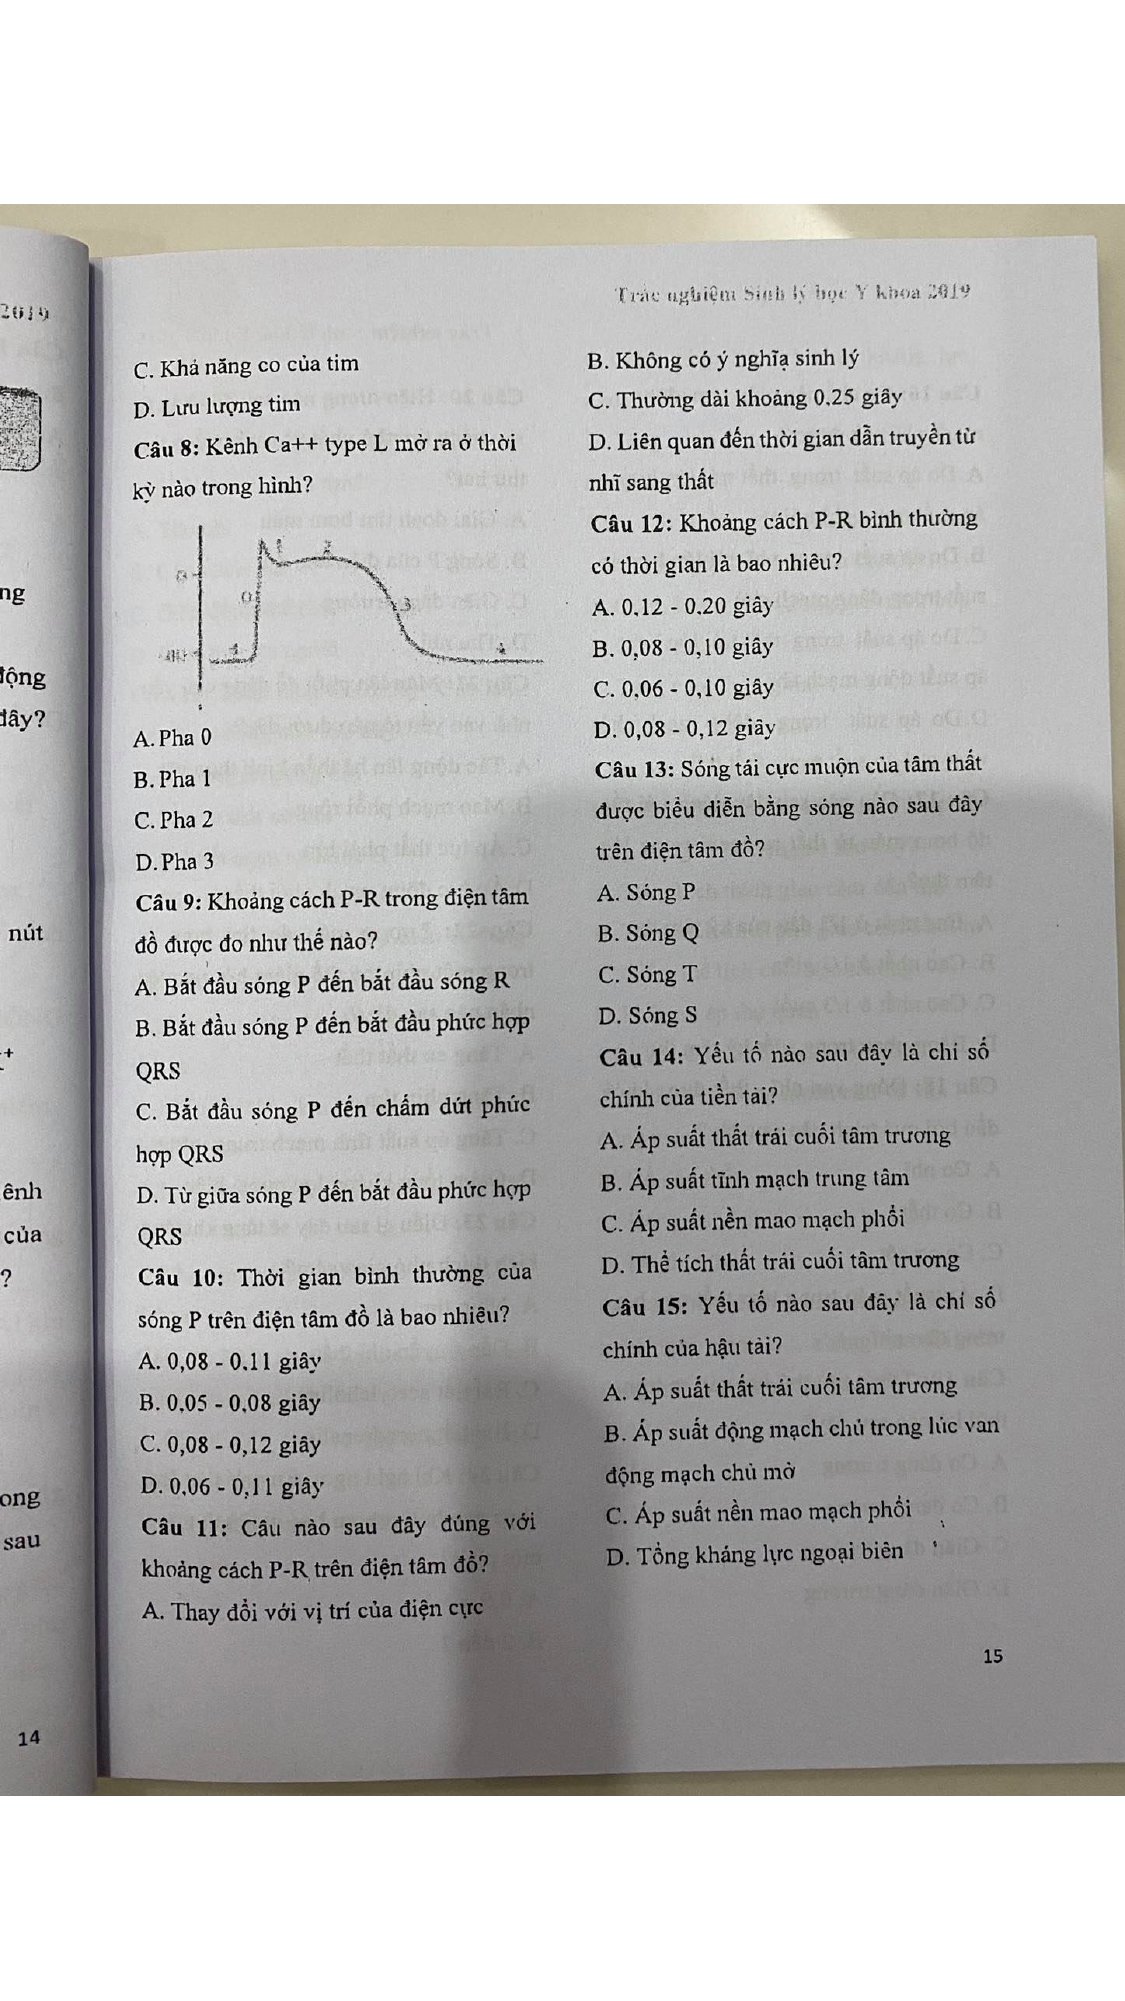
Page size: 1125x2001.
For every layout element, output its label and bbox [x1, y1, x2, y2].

picture [0, 204, 1125, 1796]
